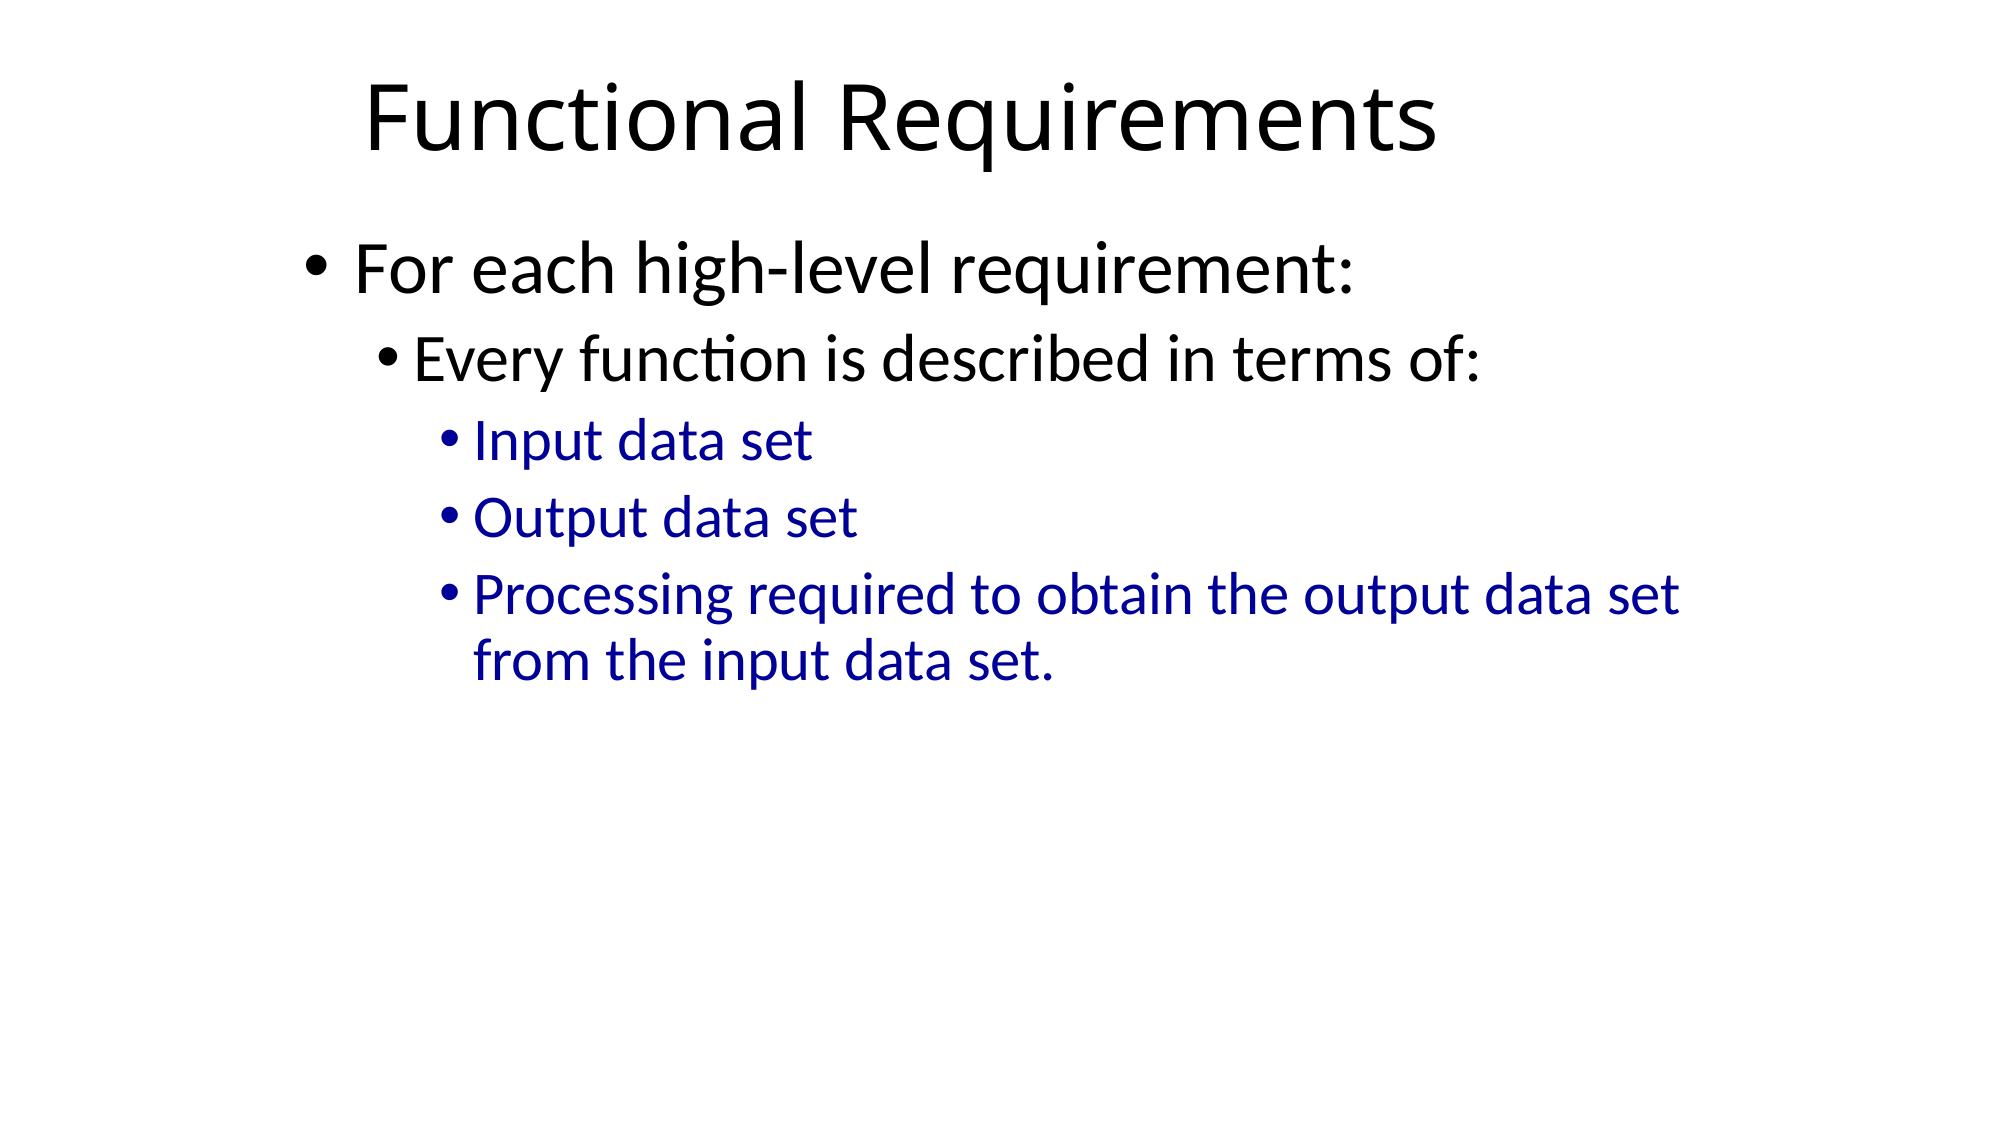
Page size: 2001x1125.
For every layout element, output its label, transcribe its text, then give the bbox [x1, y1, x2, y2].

title Functional Requirements [360, 27, 1640, 214]
list For each high-level requirement: Every function is described in terms of: Input data set Output data set Processing required to obtain the output data set from the input data set. [300, 220, 1707, 960]
